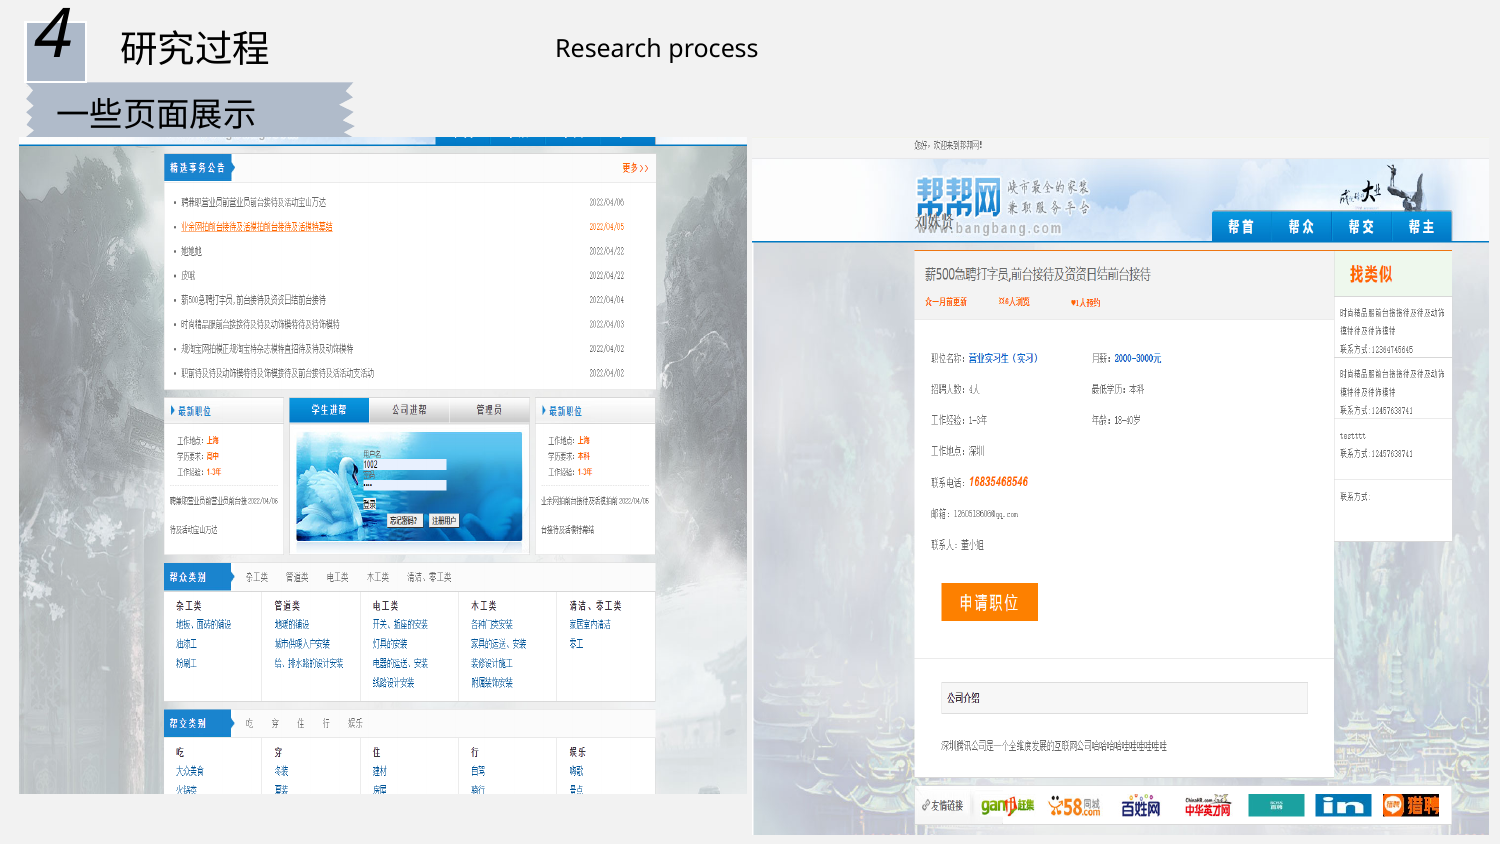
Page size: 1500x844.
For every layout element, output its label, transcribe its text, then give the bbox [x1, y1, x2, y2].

text_box [23, 81, 357, 137]
text_box 研究过程 [126, 17, 681, 77]
text_box [24, 79, 87, 83]
text_box 一些页面展示 [25, 86, 288, 137]
text_box 4 [19, 0, 126, 79]
picture [19, 137, 747, 794]
text_box Research process [370, 24, 944, 70]
picture [751, 137, 1489, 835]
